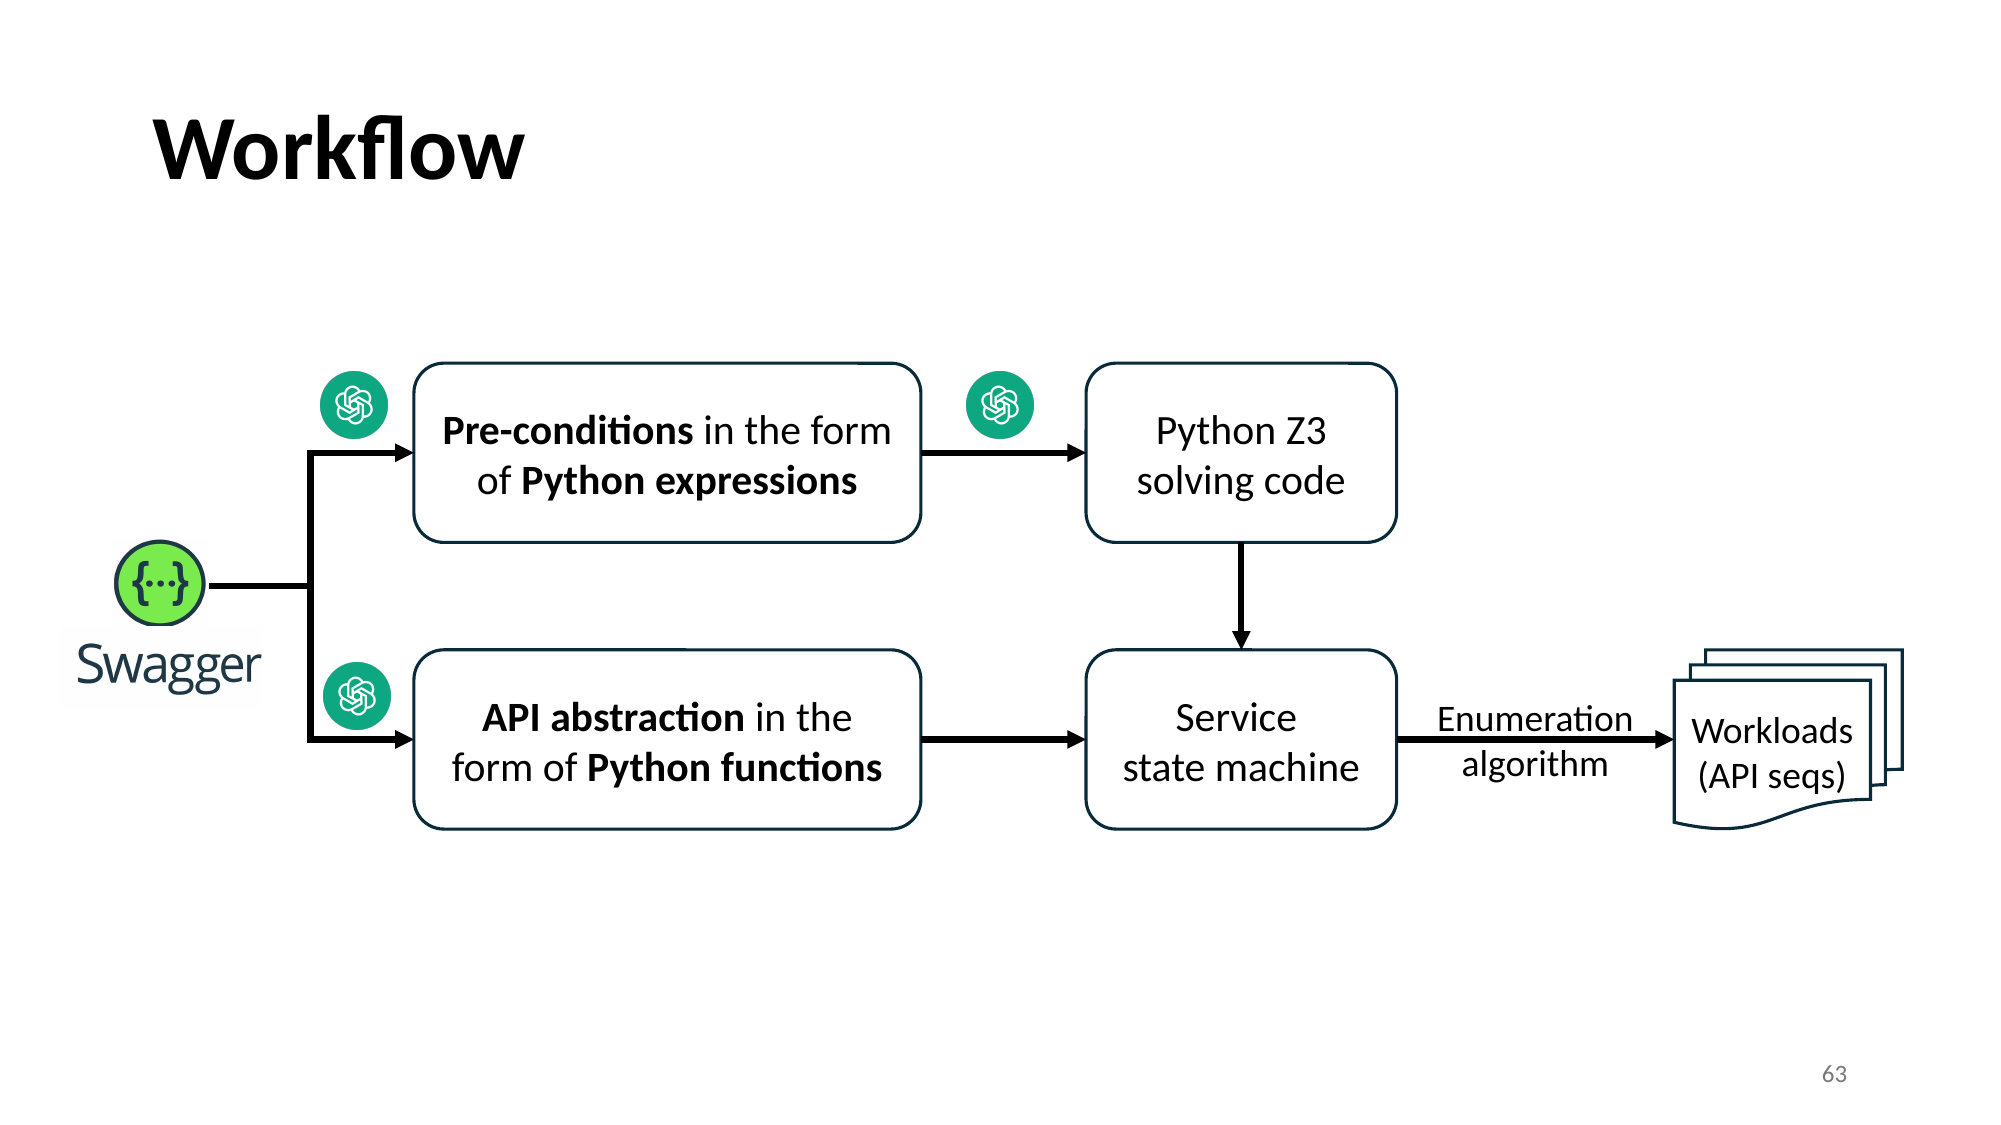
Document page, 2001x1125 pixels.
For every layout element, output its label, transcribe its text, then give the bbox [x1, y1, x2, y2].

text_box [59, 538, 263, 710]
slide_number 63 [1412, 1042, 1863, 1103]
text_box Python Z3 solving code [1084, 361, 1399, 544]
picture [320, 371, 389, 440]
title Workflow [137, 59, 1863, 240]
picture [965, 371, 1034, 440]
text_box Workloads (API seqs) [1672, 648, 1904, 831]
text_box Service state machine [1084, 648, 1399, 831]
text_box Enumeration algorithm [1419, 741, 1652, 792]
picture [322, 662, 391, 731]
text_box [208, 452, 415, 585]
text_box API abstraction in the form of Python functions [412, 648, 923, 831]
text_box Enumeration algorithm [1419, 686, 1652, 738]
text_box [208, 585, 415, 740]
text_box Pre-conditions in the form of Python expressions [412, 361, 923, 544]
